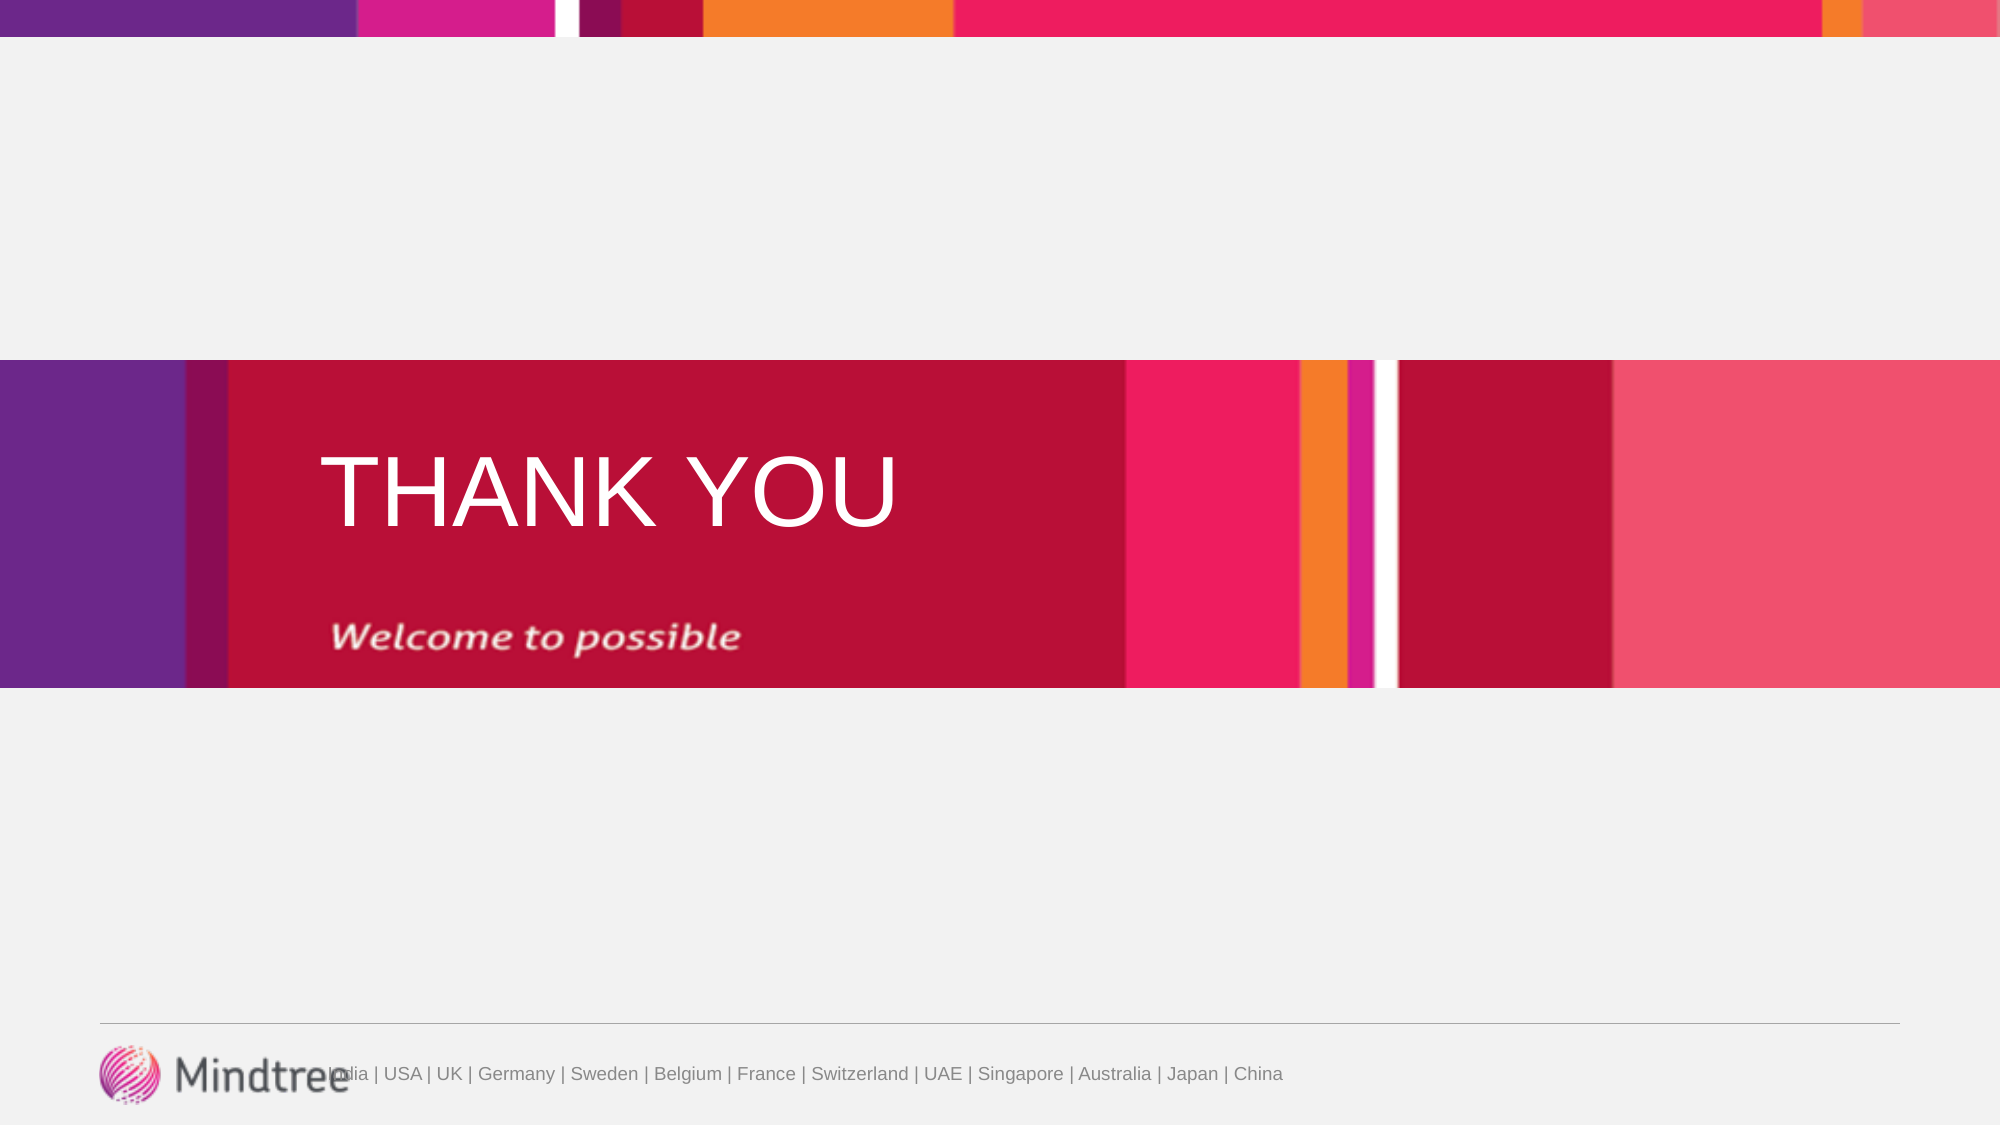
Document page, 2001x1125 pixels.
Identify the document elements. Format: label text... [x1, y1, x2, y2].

picture [0, 0, 2000, 37]
text_box THANK YOU [304, 418, 1204, 554]
picture [0, 360, 2000, 688]
picture [99, 1045, 350, 1105]
